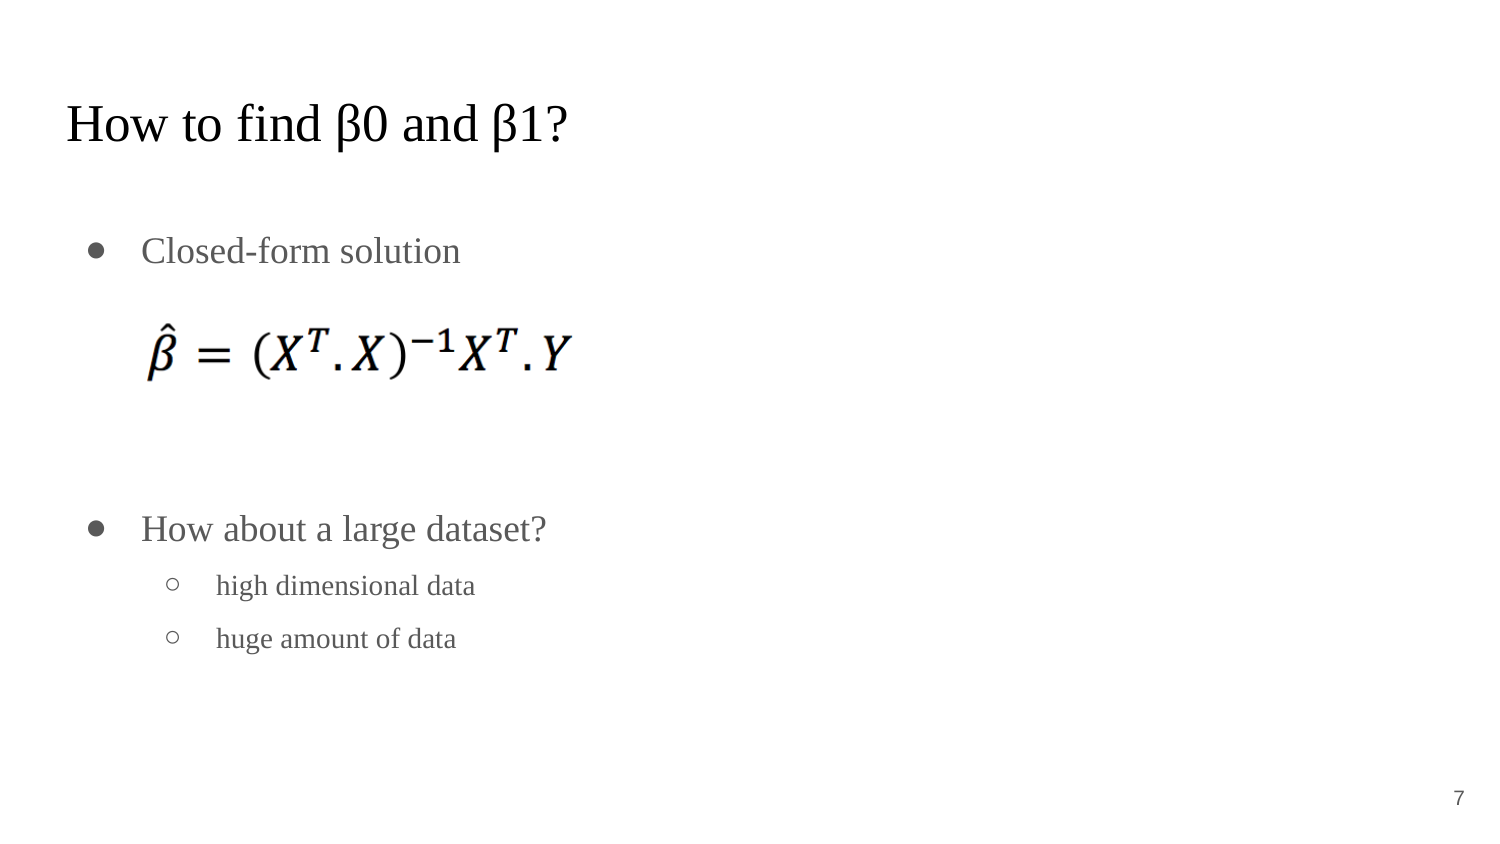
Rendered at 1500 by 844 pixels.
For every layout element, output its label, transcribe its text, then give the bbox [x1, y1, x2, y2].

title How to find β0 and β1? [51, 72, 1449, 167]
picture [83, 266, 674, 440]
slide_number ‹#› [1389, 764, 1480, 830]
list Closed-form solution How about a large dataset? high dimensional data huge amount of data [51, 189, 1449, 821]
